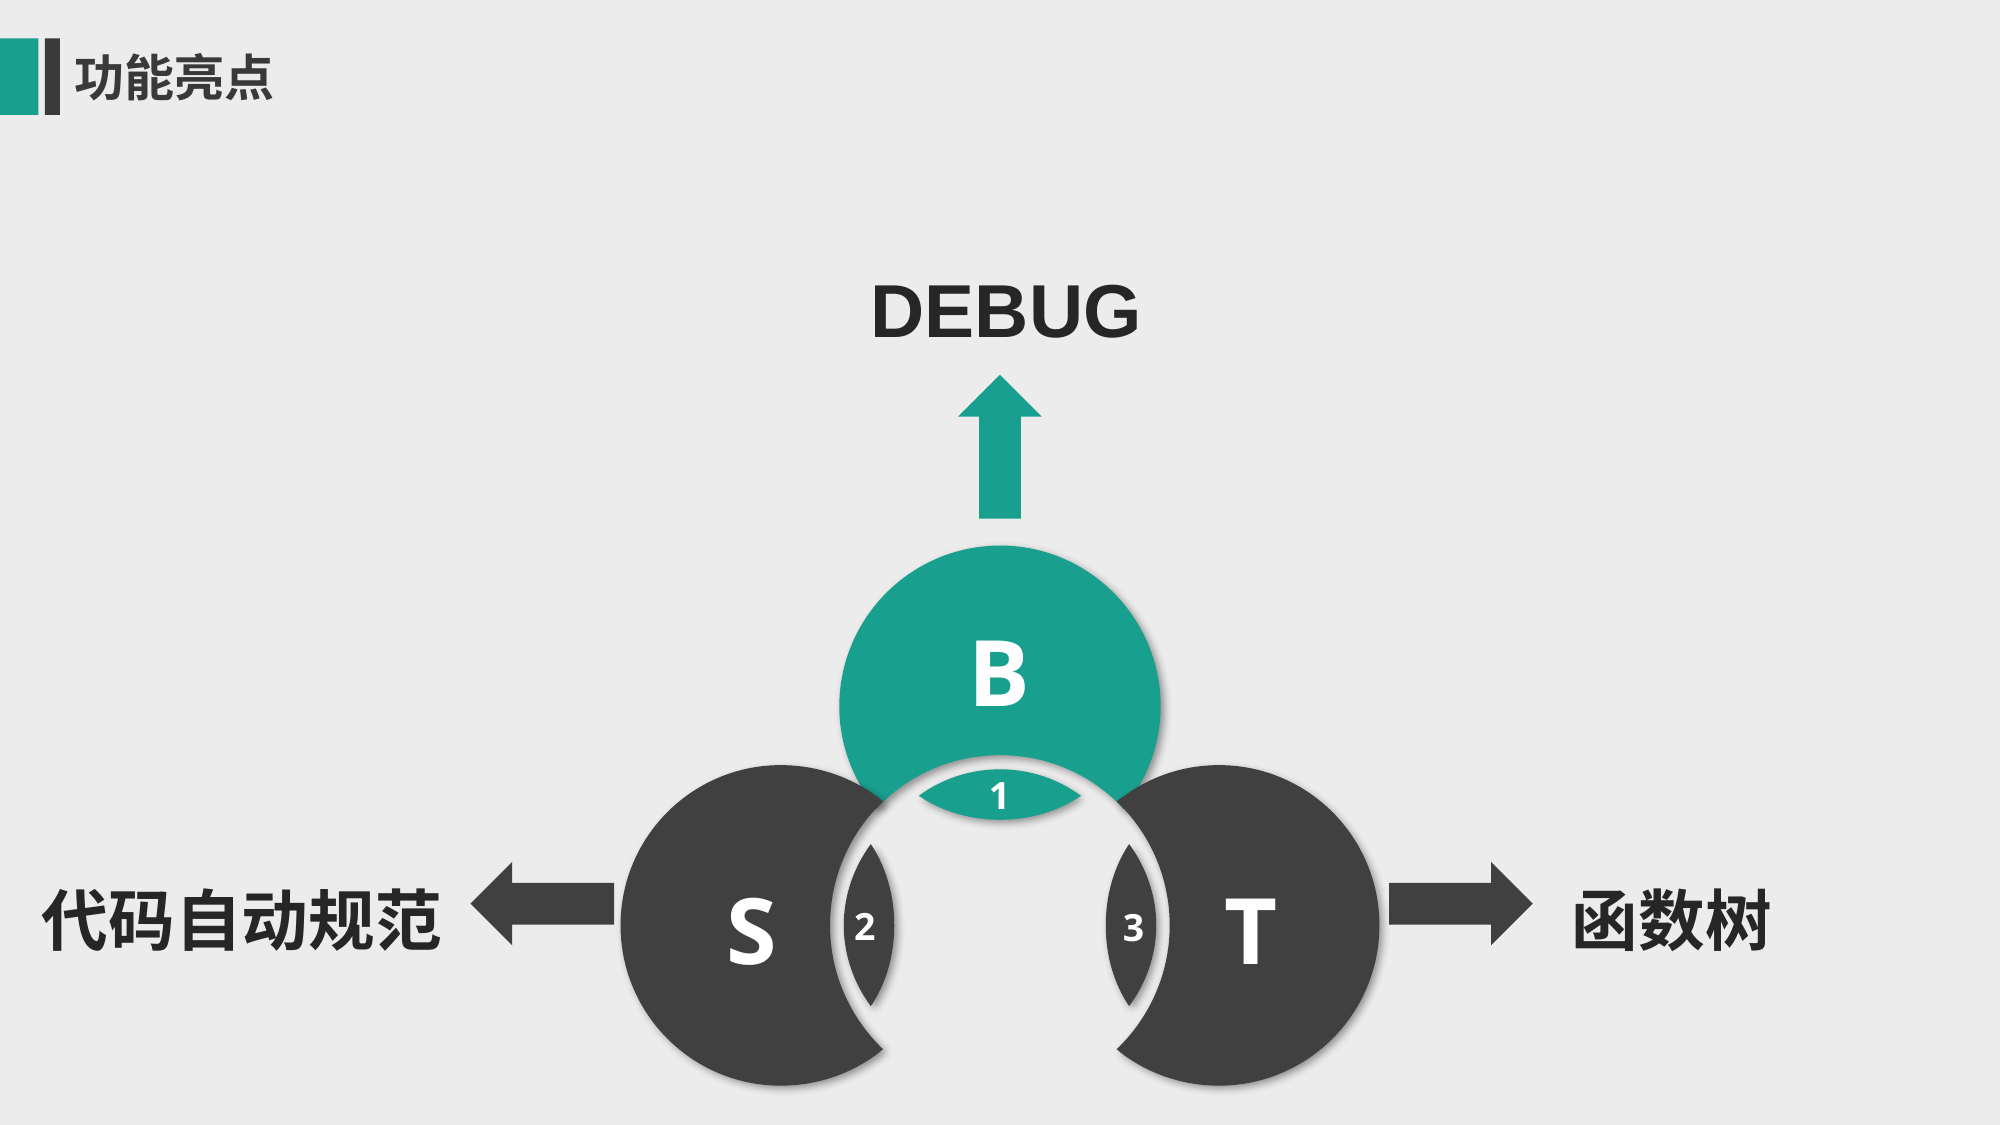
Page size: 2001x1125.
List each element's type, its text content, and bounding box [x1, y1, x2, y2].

text_box T [1210, 865, 1293, 991]
text_box [469, 859, 616, 948]
text_box 2 [839, 895, 891, 956]
text_box S [711, 865, 792, 991]
text_box [1026, 771, 1082, 818]
text_box [1108, 957, 1153, 1007]
text_box 1 [974, 764, 1026, 824]
text_box 代码自动规范 [40, 862, 443, 959]
text_box [620, 765, 884, 1086]
text_box 3 [1108, 896, 1160, 957]
text_box [1116, 765, 1380, 1086]
text_box [955, 373, 1045, 520]
text_box 函数树 [1571, 862, 1783, 959]
text_box B [954, 607, 1046, 733]
text_box [847, 844, 895, 1007]
text_box [918, 771, 974, 818]
text_box [1108, 844, 1153, 896]
text_box [839, 545, 1161, 803]
text_box DEBUG [865, 245, 1148, 353]
text_box [1388, 859, 1535, 948]
text_box 功能亮点 [59, 39, 347, 114]
